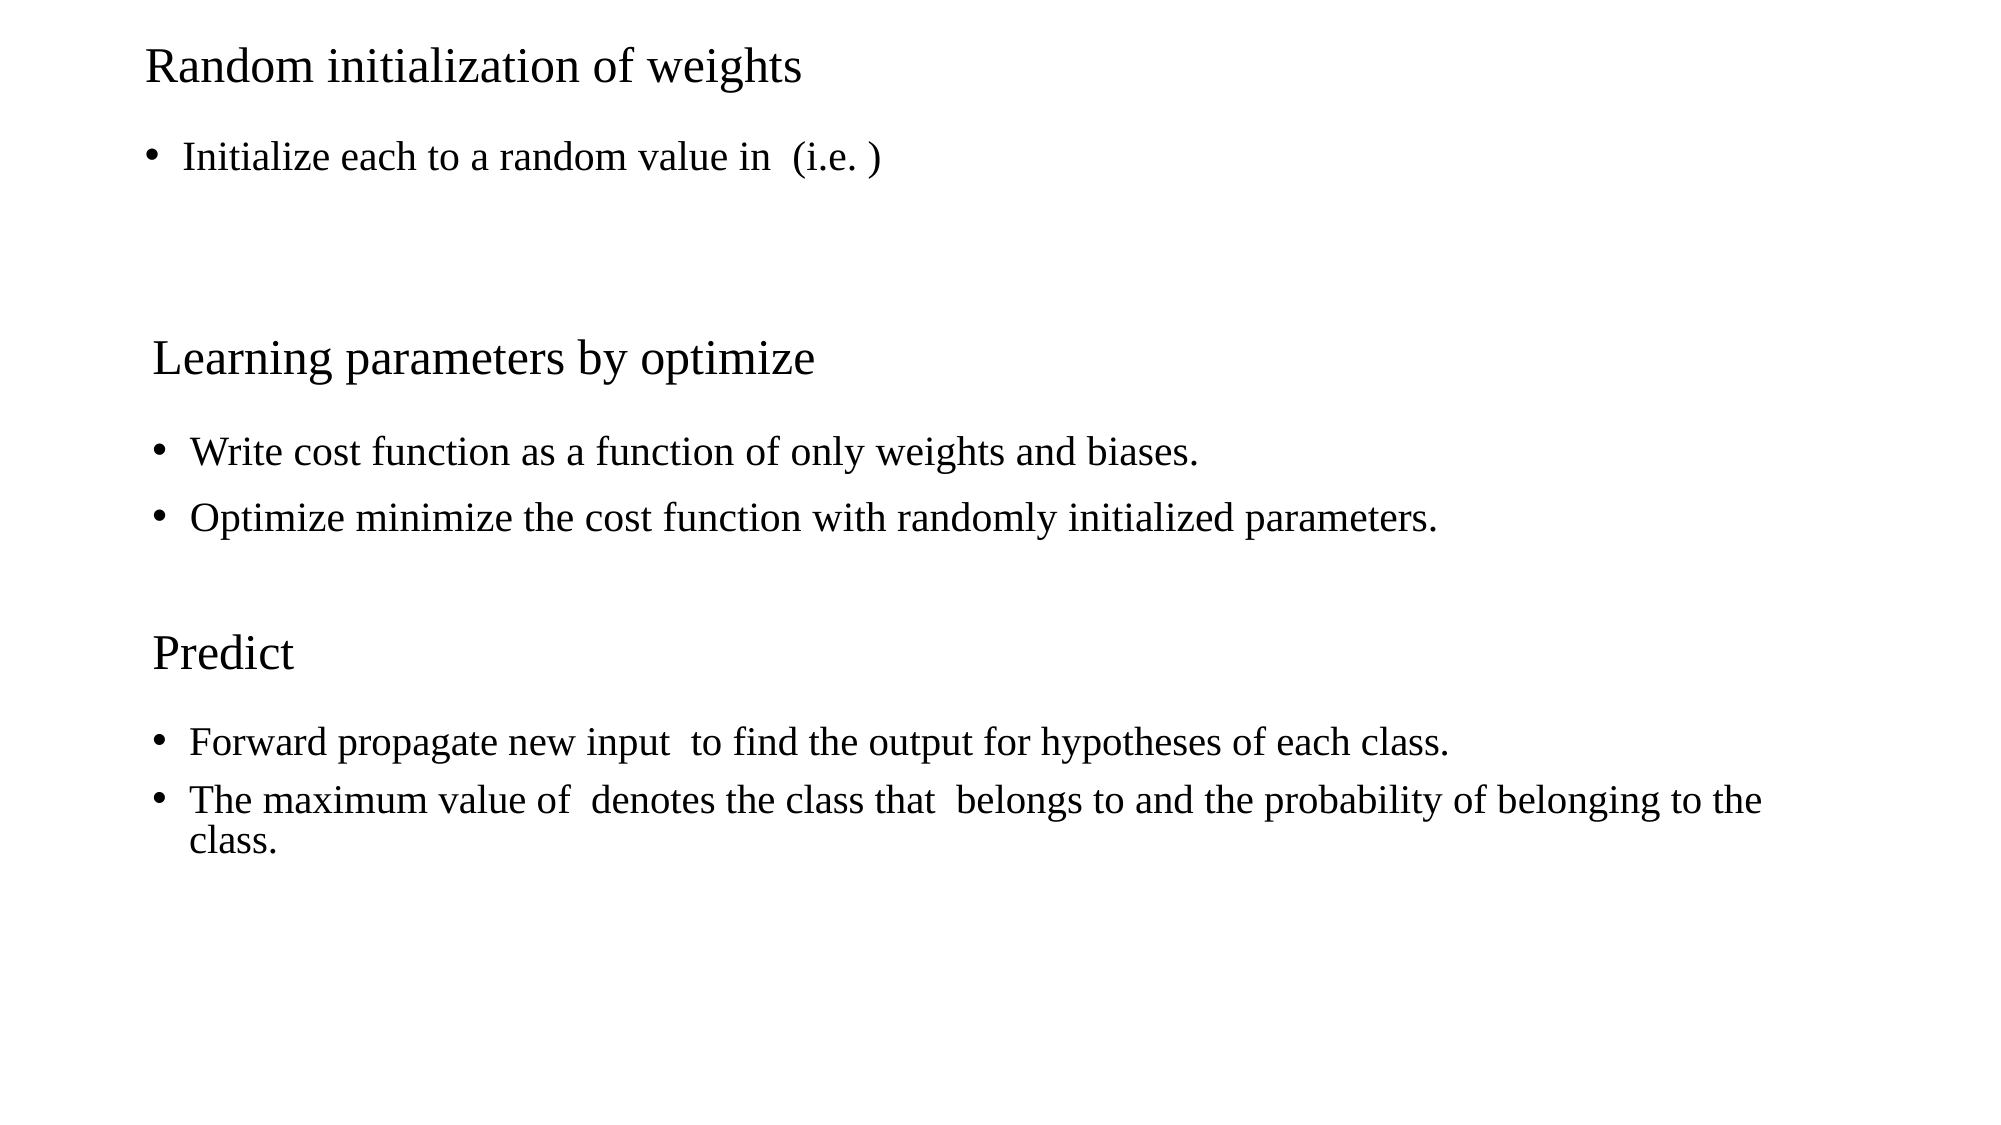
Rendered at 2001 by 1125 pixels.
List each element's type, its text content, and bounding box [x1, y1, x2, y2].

text_box Predict [144, 607, 1855, 699]
text_box Write cost function as a function of only weights and biases. Optimize minimize the cost function with randomly initialized parameters. [144, 421, 1855, 590]
text_box Forward propagate new input to find the output for hypotheses of each class. The maximum value of denotes the class that belongs to and the probability of belonging to the class. [144, 716, 1855, 884]
title Random initialization of weights [136, 20, 1863, 113]
list Initialize each to a random value in (i.e. ) [136, 126, 1863, 296]
text_box Learning parameters by optimize [144, 312, 1855, 404]
